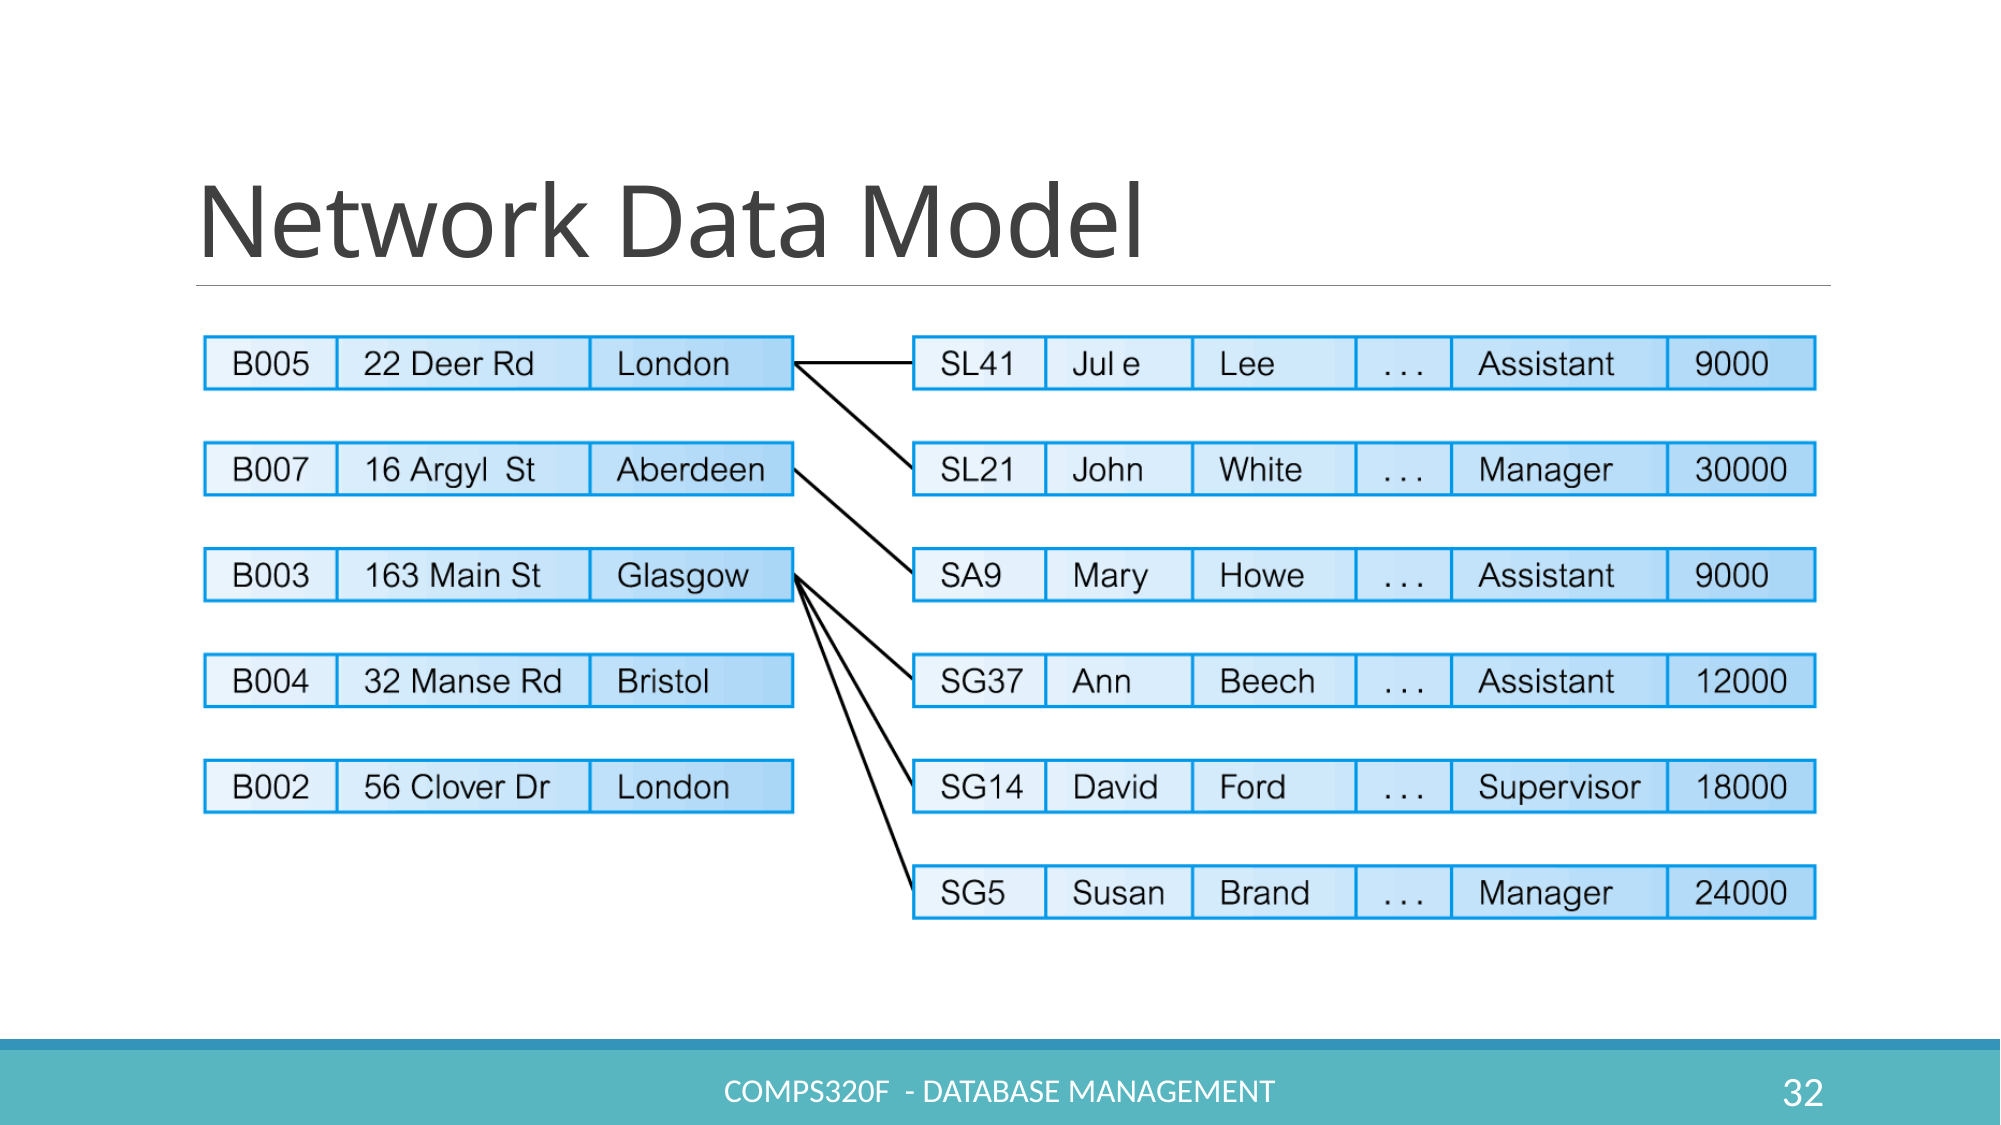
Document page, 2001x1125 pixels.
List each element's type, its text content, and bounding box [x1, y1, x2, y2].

slide_number 32 [1624, 1059, 1840, 1120]
title Network Data Model [180, 47, 1830, 285]
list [179, 330, 1831, 935]
footer COMPS320F - Database Management [604, 1059, 1396, 1120]
